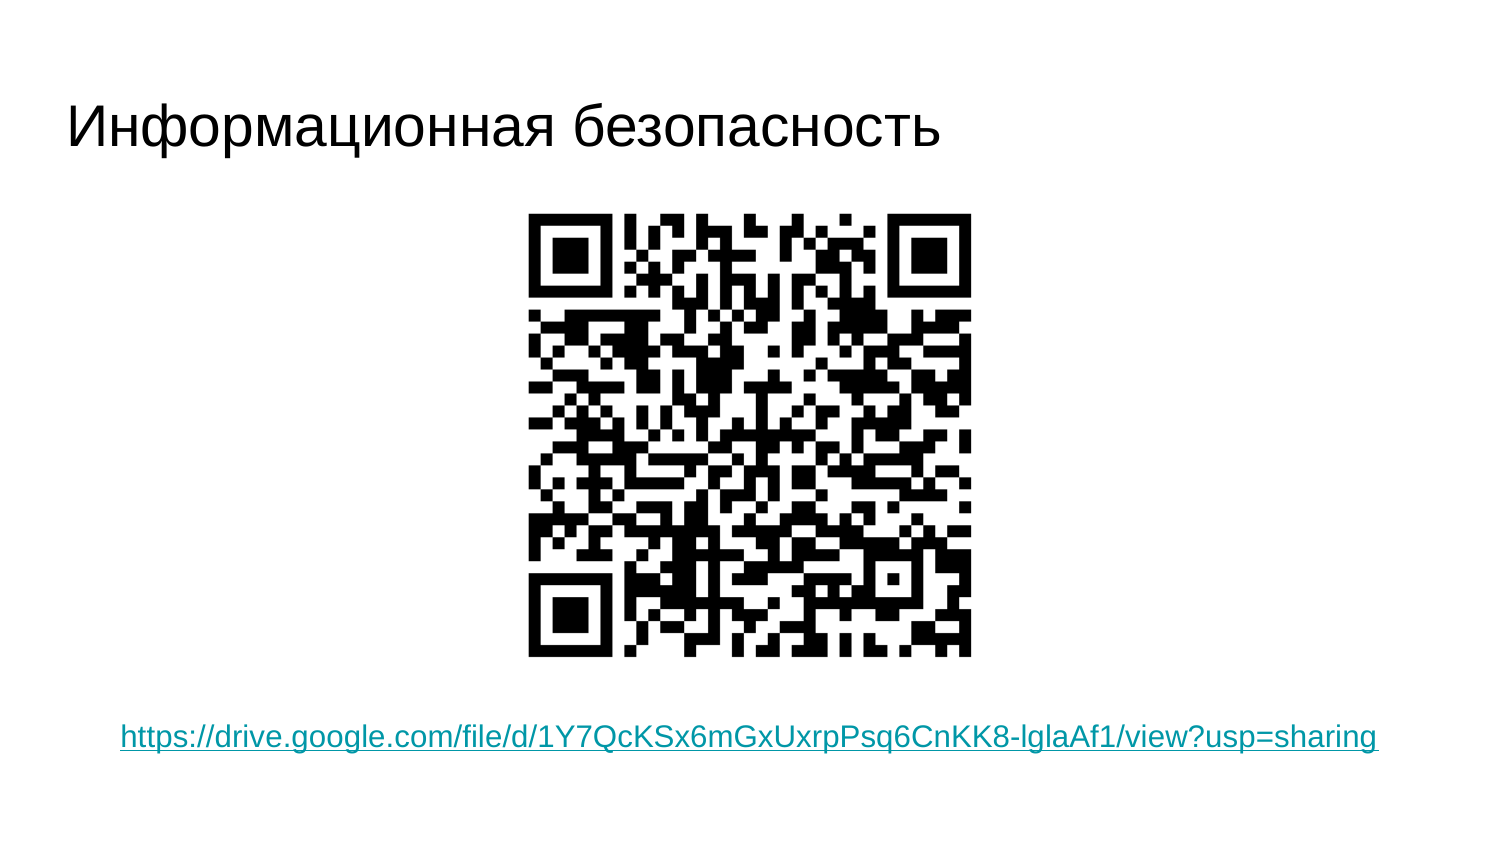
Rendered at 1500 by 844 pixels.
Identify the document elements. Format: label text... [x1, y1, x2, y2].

list https://drive.google.com/file/d/1Y7QcKSx6mGxUxrpPsq6CnKK8-lglaAf1/view?usp=sharing [51, 696, 1449, 774]
picture [479, 154, 1021, 705]
title Информационная безопасность [51, 72, 1449, 167]
